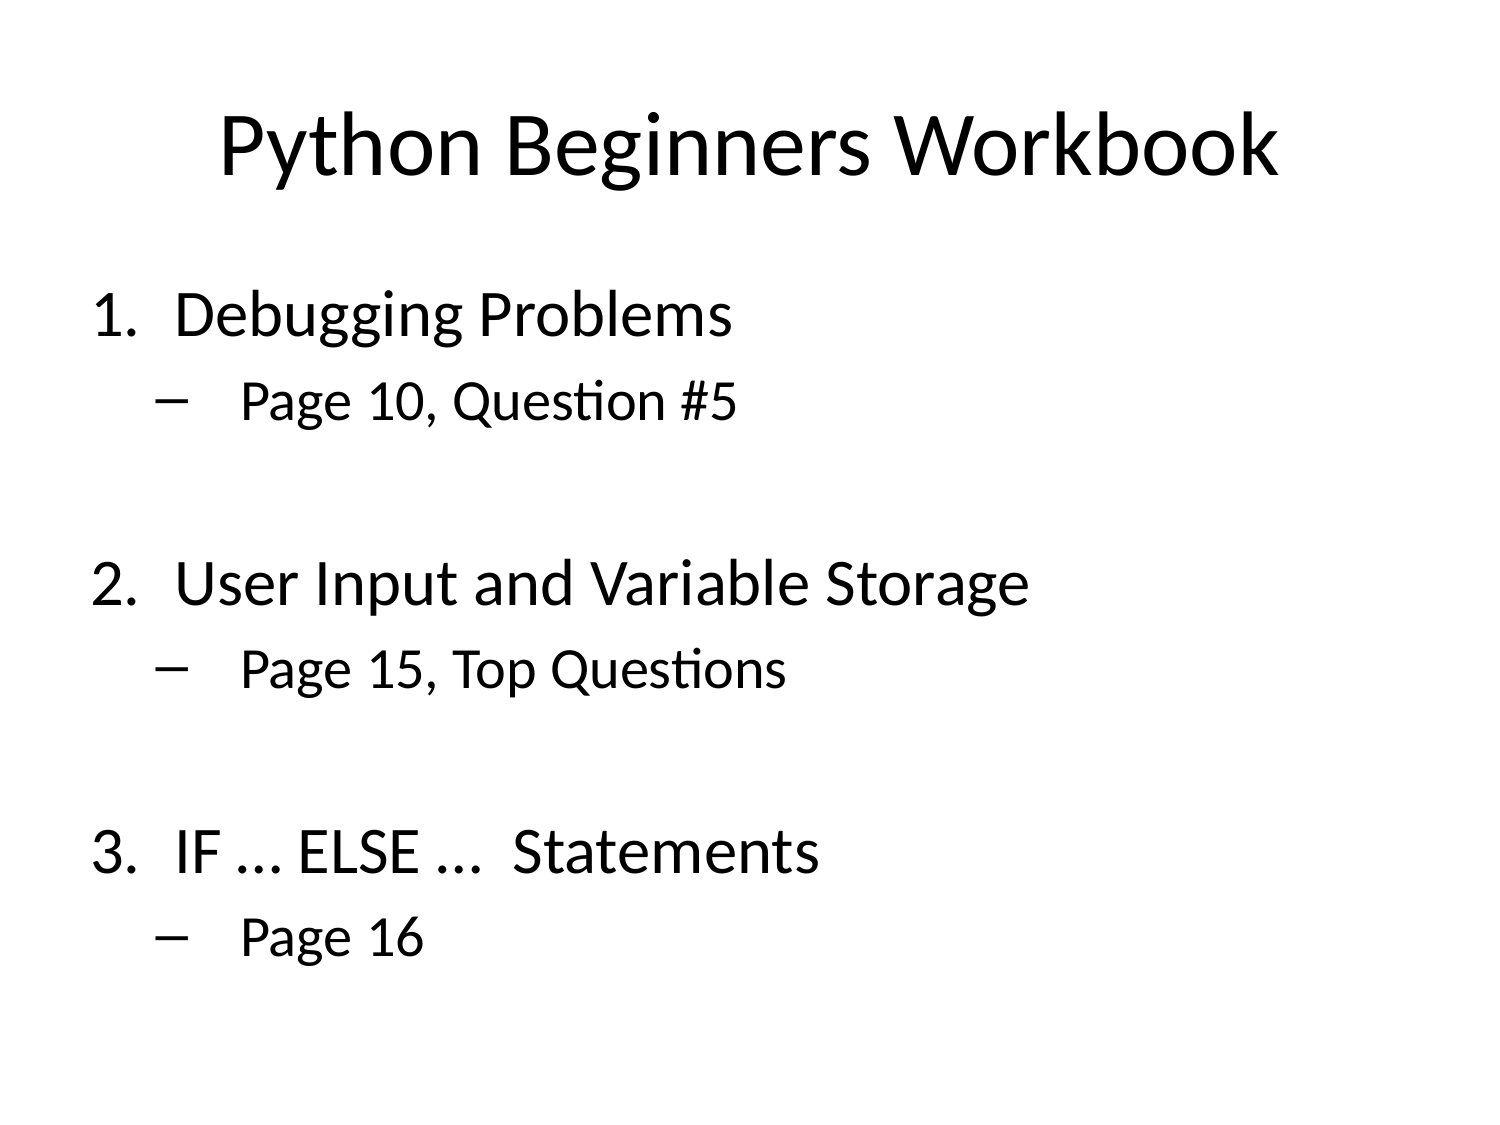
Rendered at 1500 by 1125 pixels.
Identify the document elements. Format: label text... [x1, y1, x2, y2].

list Debugging Problems Page 10, Question #5 User Input and Variable Storage Page 15, Top Questions IF … ELSE … Statements Page 16 [75, 262, 1425, 1005]
title Python Beginners Workbook [75, 45, 1425, 233]
